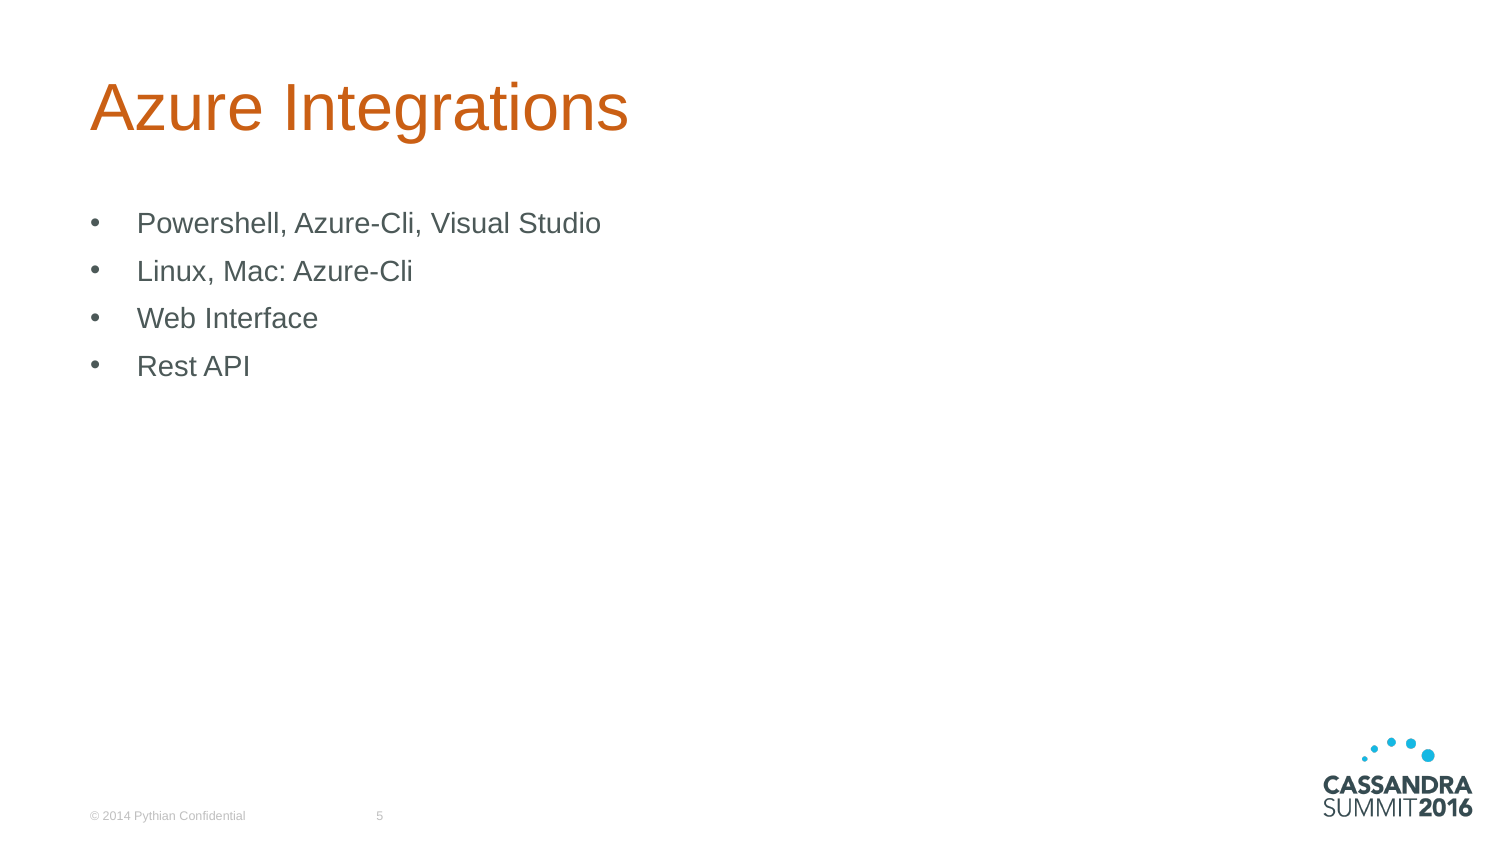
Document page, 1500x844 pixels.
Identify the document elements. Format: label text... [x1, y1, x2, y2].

title Azure Integrations [75, 33, 1425, 175]
slide_number 5 [346, 793, 414, 839]
footer © 2014 Pythian Confidential [75, 793, 337, 839]
list Powershell, Azure-Cli, Visual Studio Linux, Mac: Azure-Cli Web Interface Rest API [75, 196, 1425, 722]
picture [1320, 734, 1475, 819]
